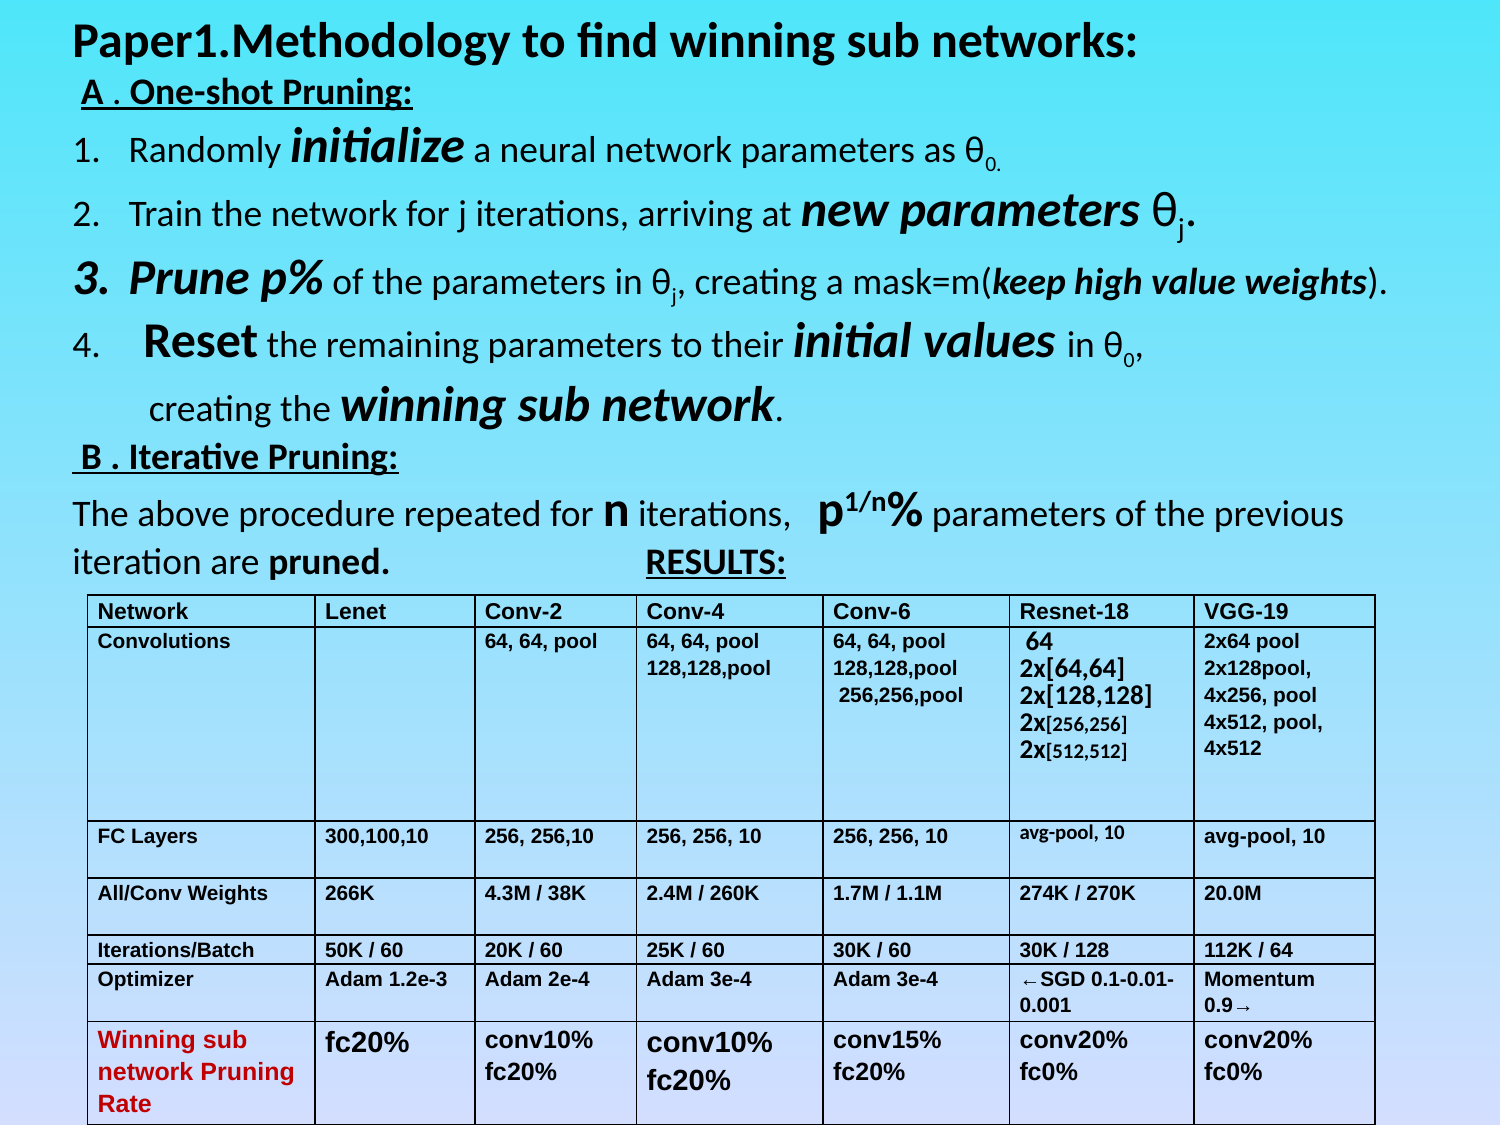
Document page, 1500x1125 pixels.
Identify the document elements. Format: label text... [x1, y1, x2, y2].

table_cell conv10% fc20% [637, 1022, 822, 1124]
table_cell 274K / 270K [1010, 879, 1193, 934]
table_cell All/Conv Weights [88, 879, 314, 934]
table_cell Adam 3e-4 [637, 965, 822, 1021]
table_cell 25K / 60 [637, 936, 822, 963]
table_cell 2.4M / 260K [637, 879, 822, 934]
table_cell 2x64 pool 2x128pool, 4x256, pool 4x512, pool, 4x512 [1195, 628, 1374, 820]
text_box Paper1.Methodology to find winning sub networks: A . One-shot Pruning: Randomly initialize a neural network parameters as θ0. Train the network for j iterations, arriving at new parameters θj. Prune p% of the parameters in θj, creating a mask=m(keep high value weights). 4. Reset the remaining parameters to their initial values in θ0, creating the winning sub network. B . Iterative Pruning: The above procedure repeated for n iterations, p1/n% parameters of the previous iteration are pruned. RESULTS: [57, 0, 1404, 589]
table_cell 20.0M [1195, 879, 1374, 934]
table_cell conv20% fc0% [1010, 1022, 1193, 1124]
table_header Resnet-18 [1010, 596, 1193, 626]
table_cell Convolutions [88, 628, 314, 820]
table_header Conv-6 [824, 596, 1009, 626]
table_cell 64, 64, pool 128,128,pool [637, 628, 822, 820]
table_cell Winning sub network Pruning Rate [88, 1022, 314, 1124]
table_cell avg-pool, 10 [1010, 822, 1193, 877]
table_cell 30K / 60 [824, 936, 1009, 963]
table_cell 30K / 128 [1010, 936, 1193, 963]
table_cell 1.7M / 1.1M [824, 879, 1009, 934]
table_header Lenet [316, 596, 474, 626]
table_cell 300,100,10 [316, 822, 474, 877]
table_cell conv20% fc0% [1195, 1022, 1374, 1124]
table_cell 256, 256, 10 [637, 822, 822, 877]
table_cell Adam 1.2e-3 [316, 965, 474, 1021]
table_cell 50K / 60 [316, 936, 474, 963]
table_cell Optimizer [88, 965, 314, 1021]
table_cell 64, 64, pool [476, 628, 636, 820]
table_cell 112K / 64 [1195, 936, 1374, 963]
table_cell Adam 3e-4 [824, 965, 1009, 1021]
table_header Network [88, 596, 314, 626]
table_cell conv10% fc20% [476, 1022, 636, 1124]
table_cell Adam 2e-4 [476, 965, 636, 1021]
table_cell fc20% [316, 1022, 474, 1124]
table_header Conv-2 [476, 596, 636, 626]
table_cell 266K [316, 879, 474, 934]
table_cell conv15% fc20% [824, 1022, 1009, 1124]
table_cell 64 2x[64,64] 2x[128,128] 2x[256,256] 2x[512,512] [1010, 628, 1193, 820]
table_cell avg-pool, 10 [1195, 822, 1374, 877]
table_cell 20K / 60 [476, 936, 636, 963]
table_cell 256, 256, 10 [824, 822, 1009, 877]
table_cell ←SGD 0.1-0.01-0.001 [1010, 965, 1193, 1021]
table_cell Iterations/Batch [88, 936, 314, 963]
table_cell 256, 256,10 [476, 822, 636, 877]
table_cell Momentum 0.9→ [1195, 965, 1374, 1021]
table_cell [316, 628, 474, 820]
table_cell 64, 64, pool 128,128,pool 256,256,pool [824, 628, 1009, 820]
table_header Conv-4 [637, 596, 822, 626]
table_cell 4.3M / 38K [476, 879, 636, 934]
table_header VGG-19 [1195, 596, 1374, 626]
table_cell FC Layers [88, 822, 314, 877]
